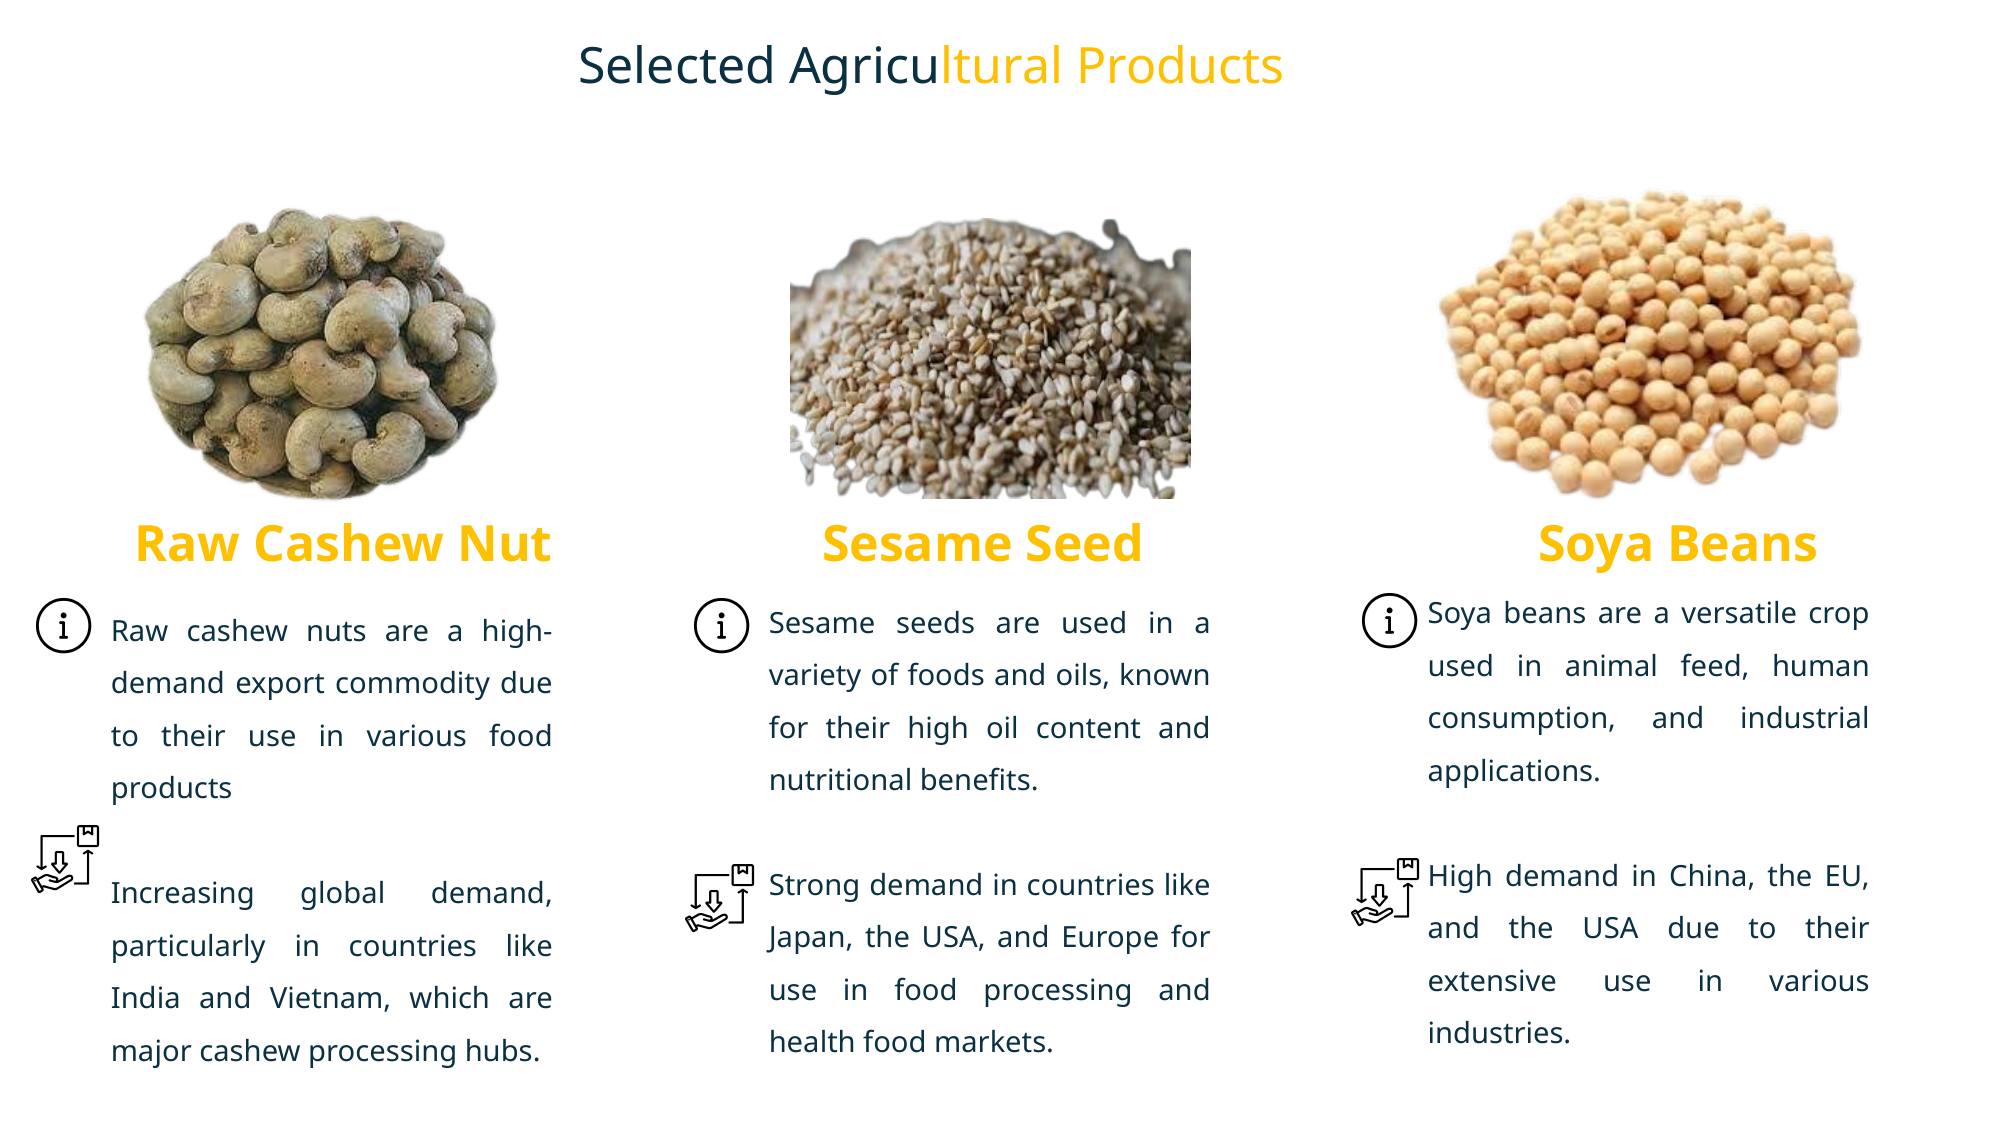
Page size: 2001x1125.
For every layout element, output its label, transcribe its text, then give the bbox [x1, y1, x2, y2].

text_box Raw Cashew Nut [118, 503, 570, 579]
picture [1355, 586, 1426, 657]
text_box Selected Agricultural Products [563, 25, 1330, 101]
text_box Sesame seeds are used in a variety of foods and oils, known for their high oil content and nutritional benefits. Strong demand in countries like Japan, the USA, and Europe for use in food processing and health food markets. [754, 579, 1226, 1066]
text_box Soya beans are a versatile crop used in animal feed, human consumption, and industrial applications. High demand in China, the EU, and the USA due to their extensive use in various industries. [1412, 569, 1885, 1057]
picture [687, 592, 758, 663]
picture [684, 862, 755, 934]
picture [1411, 150, 1900, 538]
text_box Sesame Seed [757, 503, 1209, 579]
picture [29, 592, 100, 663]
picture [136, 198, 513, 511]
picture [790, 218, 1192, 500]
text_box Soya Beans [1452, 503, 1904, 579]
picture [30, 823, 101, 894]
text_box Raw cashew nuts are a high-demand export commodity due to their use in various food products Increasing global demand, particularly in countries like India and Vietnam, which are major cashew processing hubs. [96, 587, 568, 1075]
picture [1349, 856, 1420, 927]
